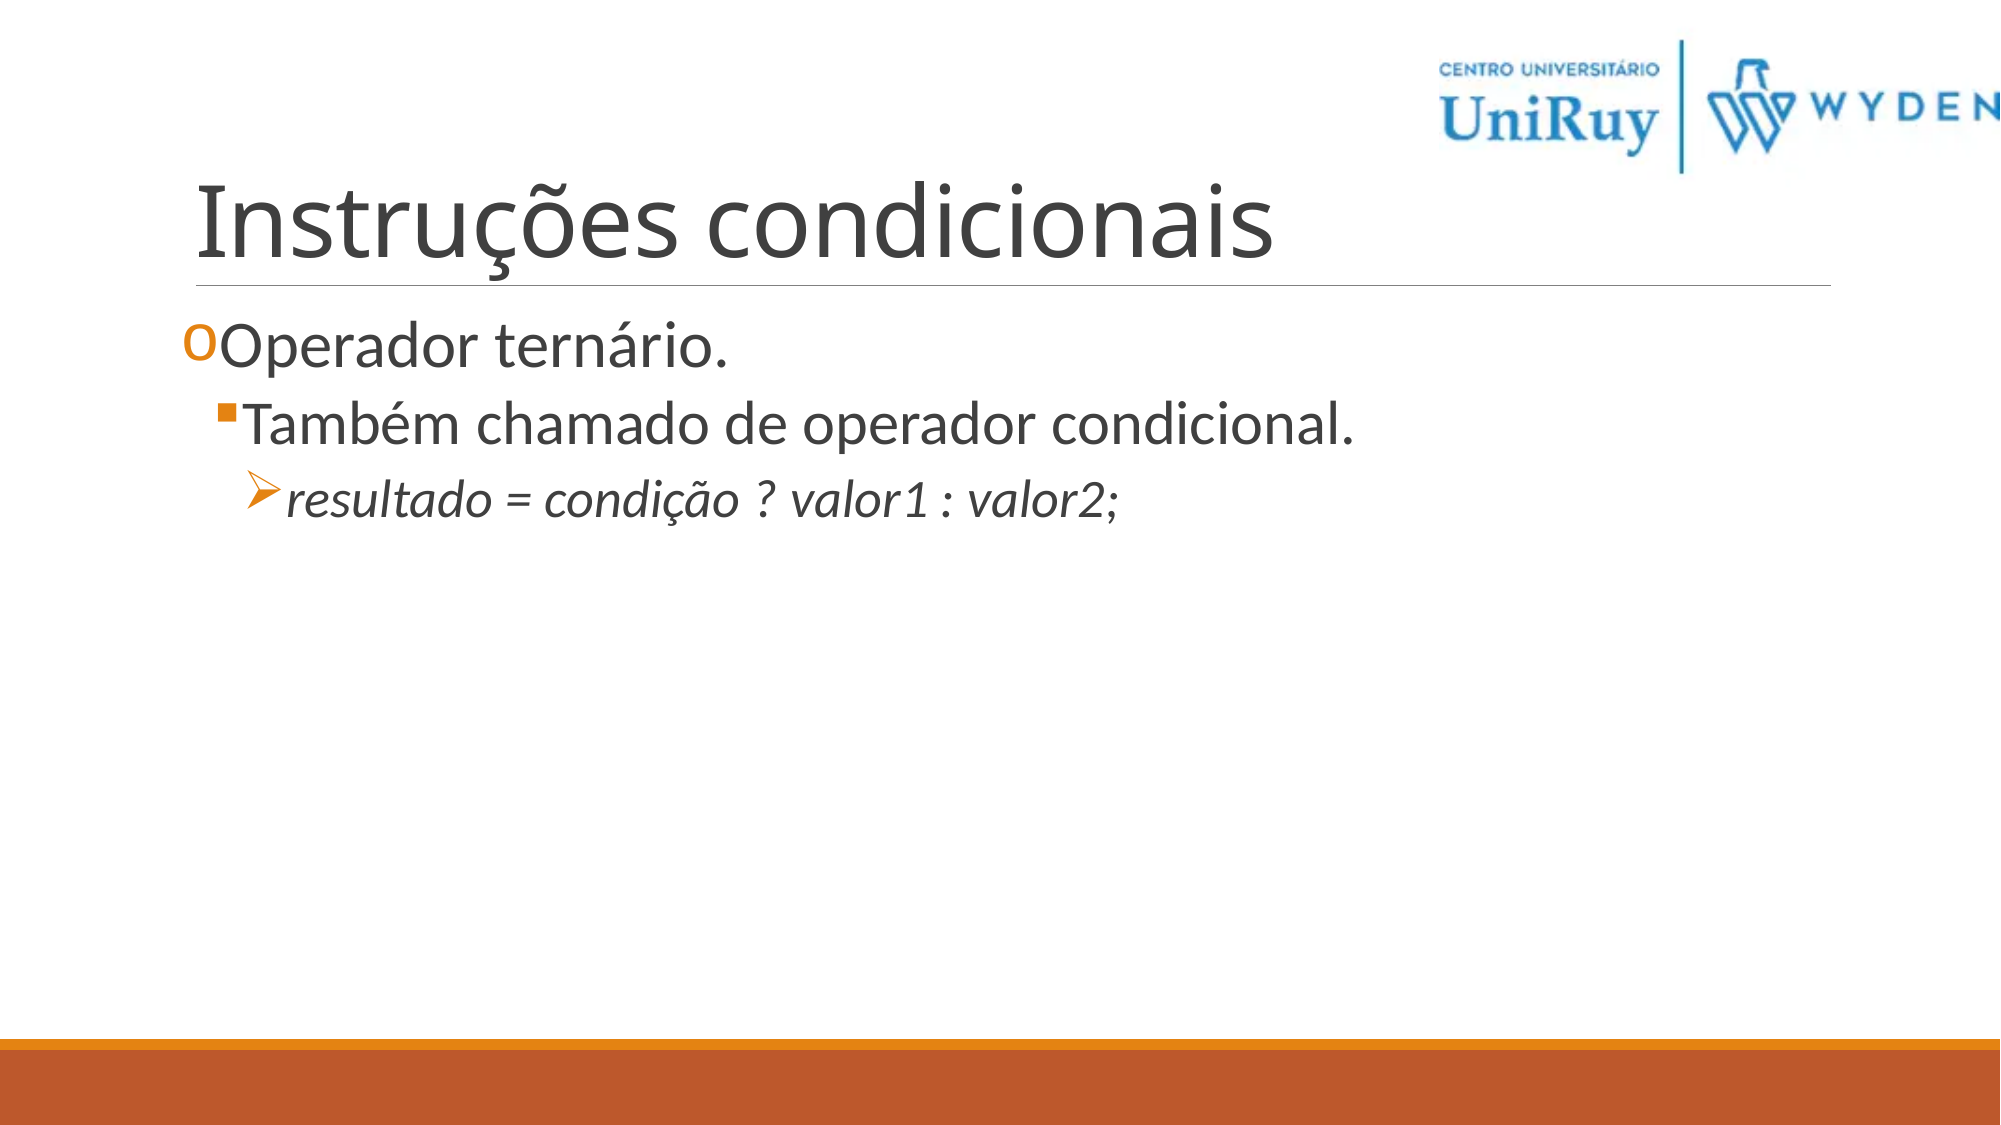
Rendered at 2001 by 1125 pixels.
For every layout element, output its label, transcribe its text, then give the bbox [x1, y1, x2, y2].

title Instruções condicionais [180, 47, 1830, 285]
list Operador ternário. Também chamado de operador condicional. resultado = condição ? valor1 : valor2; [180, 302, 1830, 963]
picture [1438, 0, 2000, 225]
